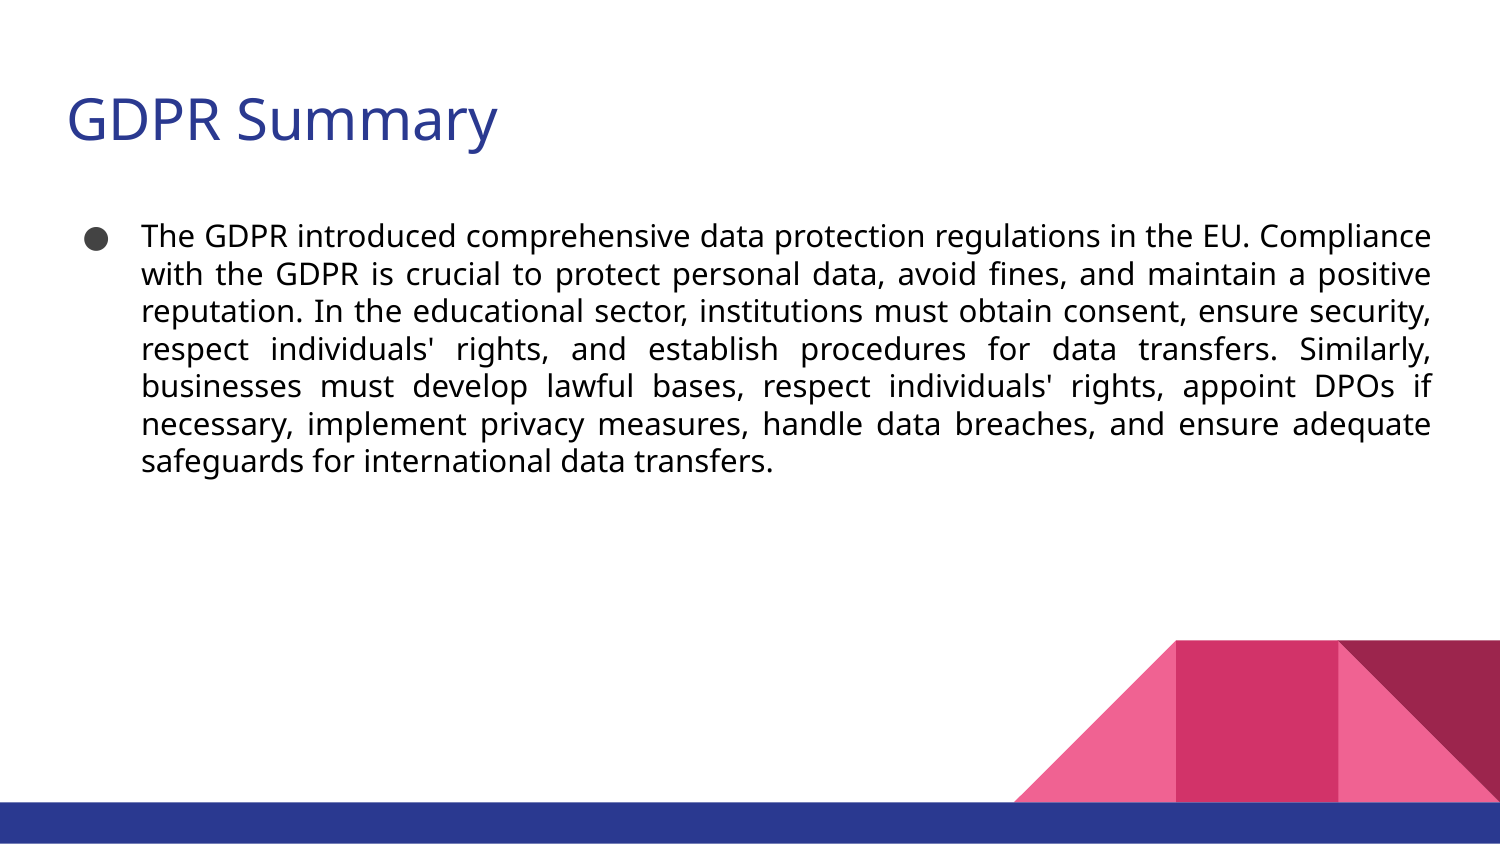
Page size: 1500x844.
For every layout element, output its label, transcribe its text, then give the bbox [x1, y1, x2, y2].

title GDPR Summary [51, 67, 1449, 167]
list The GDPR introduced comprehensive data protection regulations in the EU. Compliance with the GDPR is crucial to protect personal data, avoid fines, and maintain a positive reputation. In the educational sector, institutions must obtain consent, ensure security, respect individuals' rights, and establish procedures for data transfers. Similarly, businesses must develop lawful bases, respect individuals' rights, appoint DPOs if necessary, implement privacy measures, handle data breaches, and ensure adequate safeguards for international data transfers. [51, 201, 1449, 750]
